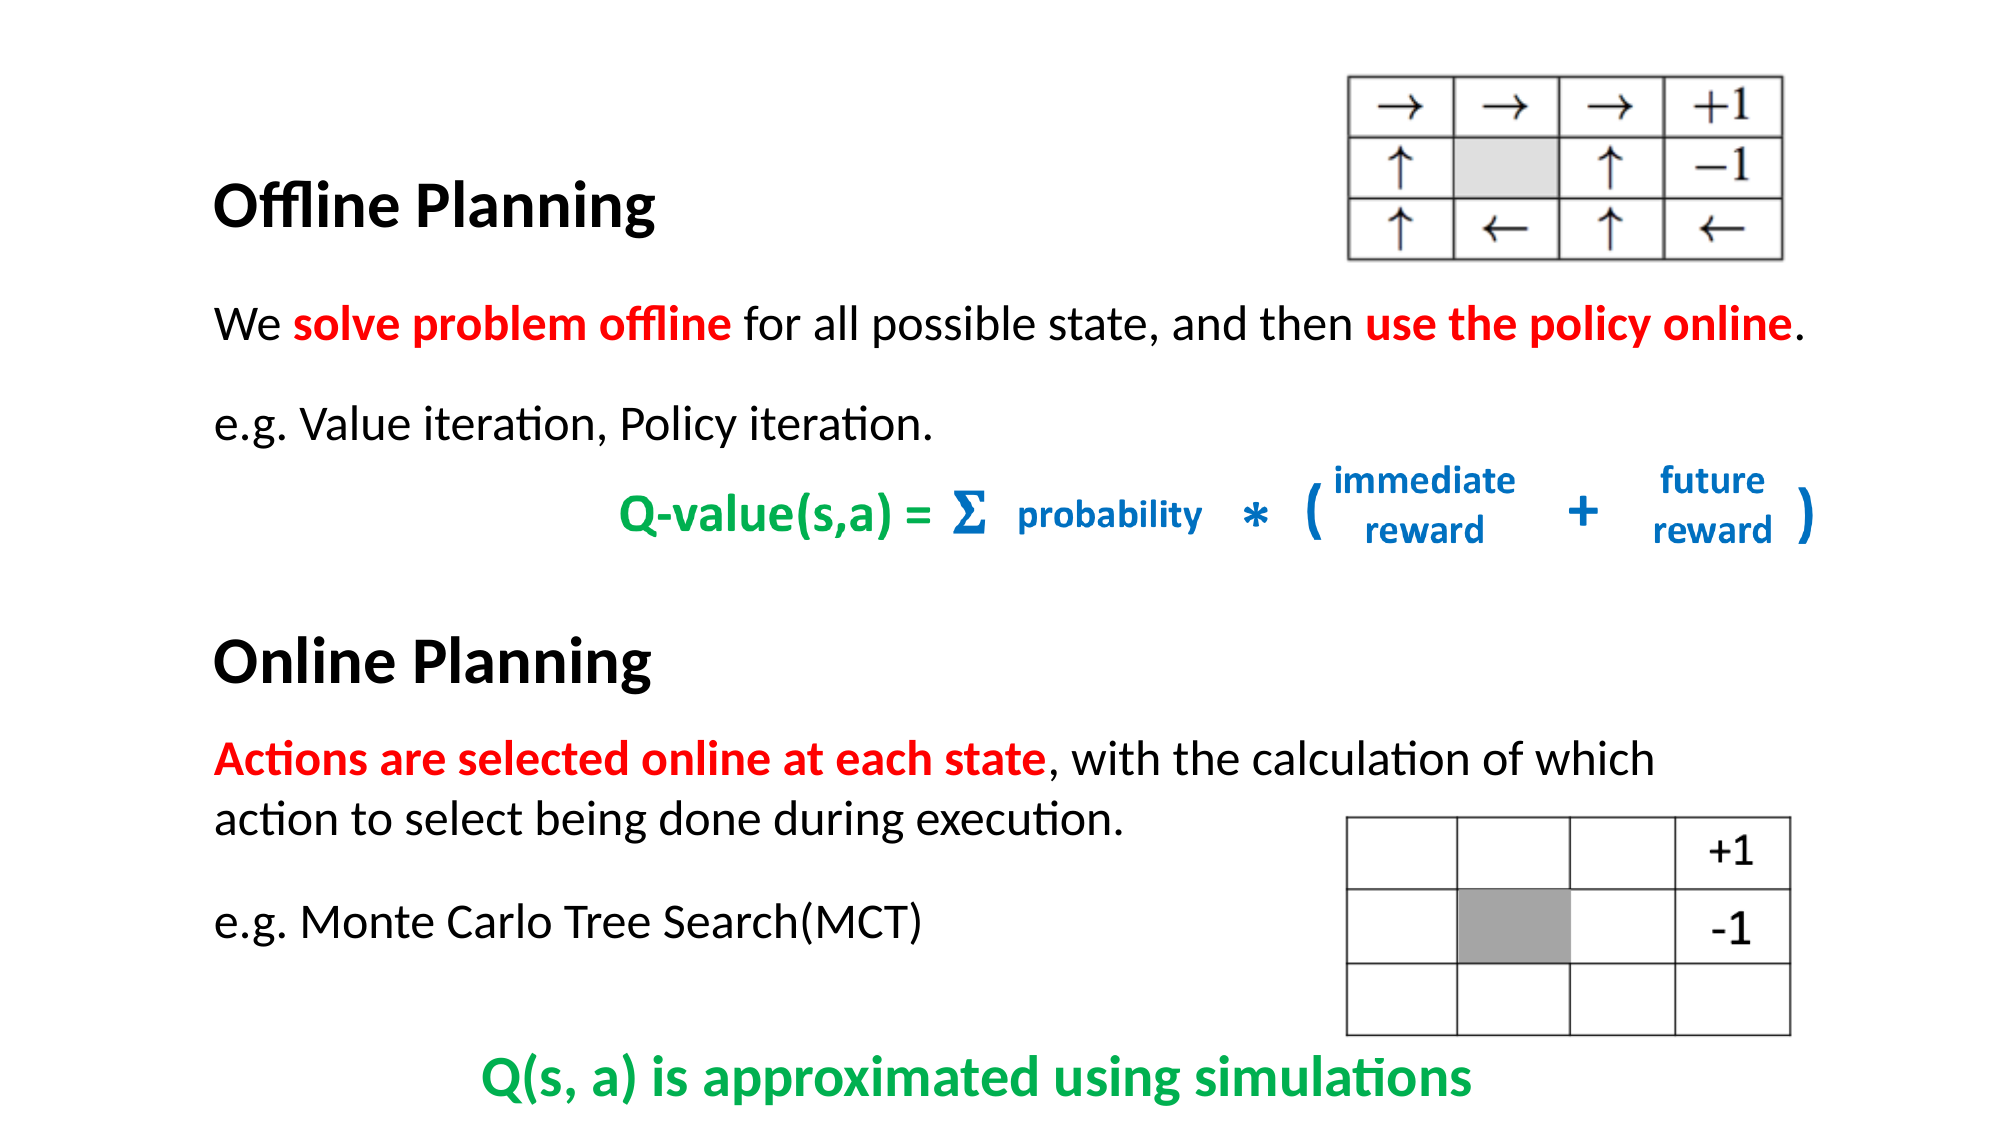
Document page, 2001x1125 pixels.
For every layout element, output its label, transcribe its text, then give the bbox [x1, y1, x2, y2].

text_box e.g. Value iteration, Policy iteration. [199, 383, 1066, 458]
text_box Actions are selected online at each state, with the calculation of which action to select being done during execution. [199, 718, 1756, 854]
text_box e.g. Monte Carlo Tree Search(MCT) [199, 880, 1066, 956]
picture [1330, 799, 1822, 1058]
text_box Offline Planning [199, 153, 883, 249]
text_box We solve problem offline for all possible state, and then use the policy online. [199, 283, 1847, 358]
text_box Online Planning [199, 609, 883, 704]
picture [1330, 51, 1811, 294]
text_box Q(s, a) is approximated using simulations [466, 1030, 1489, 1115]
picture [594, 454, 1822, 555]
